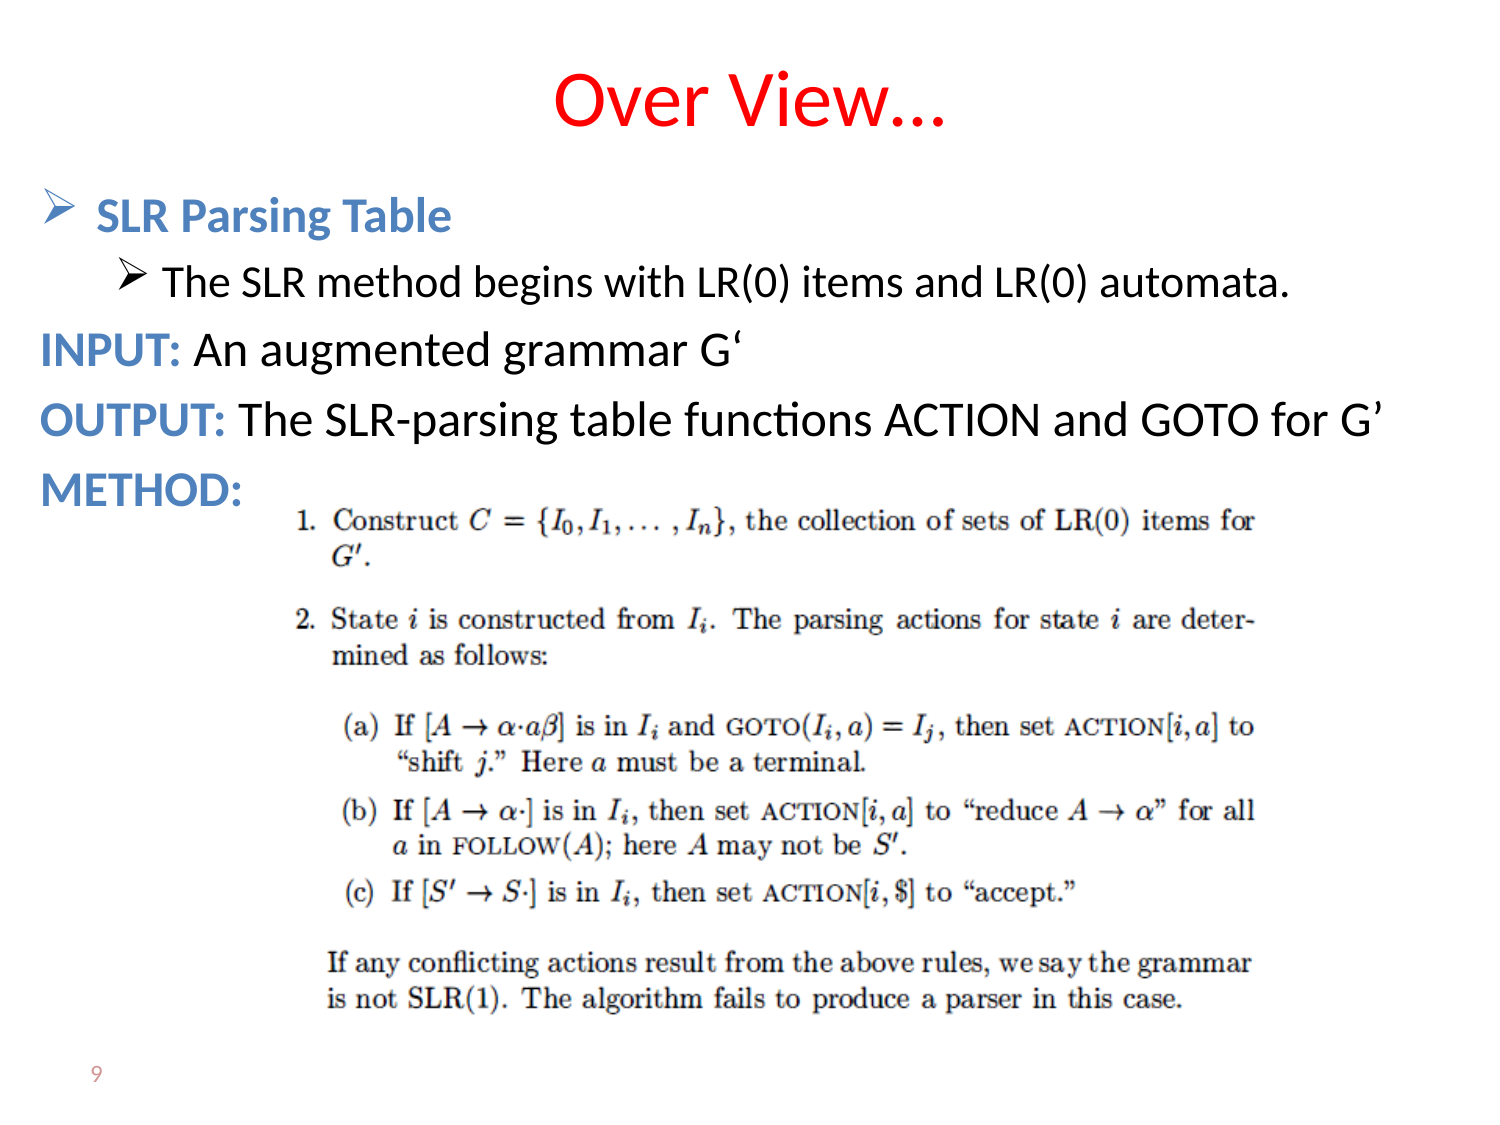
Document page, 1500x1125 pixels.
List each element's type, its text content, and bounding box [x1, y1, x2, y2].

slide_number 9 [75, 1042, 425, 1103]
title Over View… [75, 37, 1425, 150]
picture [287, 499, 1274, 1035]
list SLR Parsing Table The SLR method begins with LR(0) items and LR(0) automata. INPUT: An augmented grammar G‘ OUTPUT: The SLR-parsing table functions ACTION and GOTO for G’ METHOD: [24, 174, 1475, 1038]
